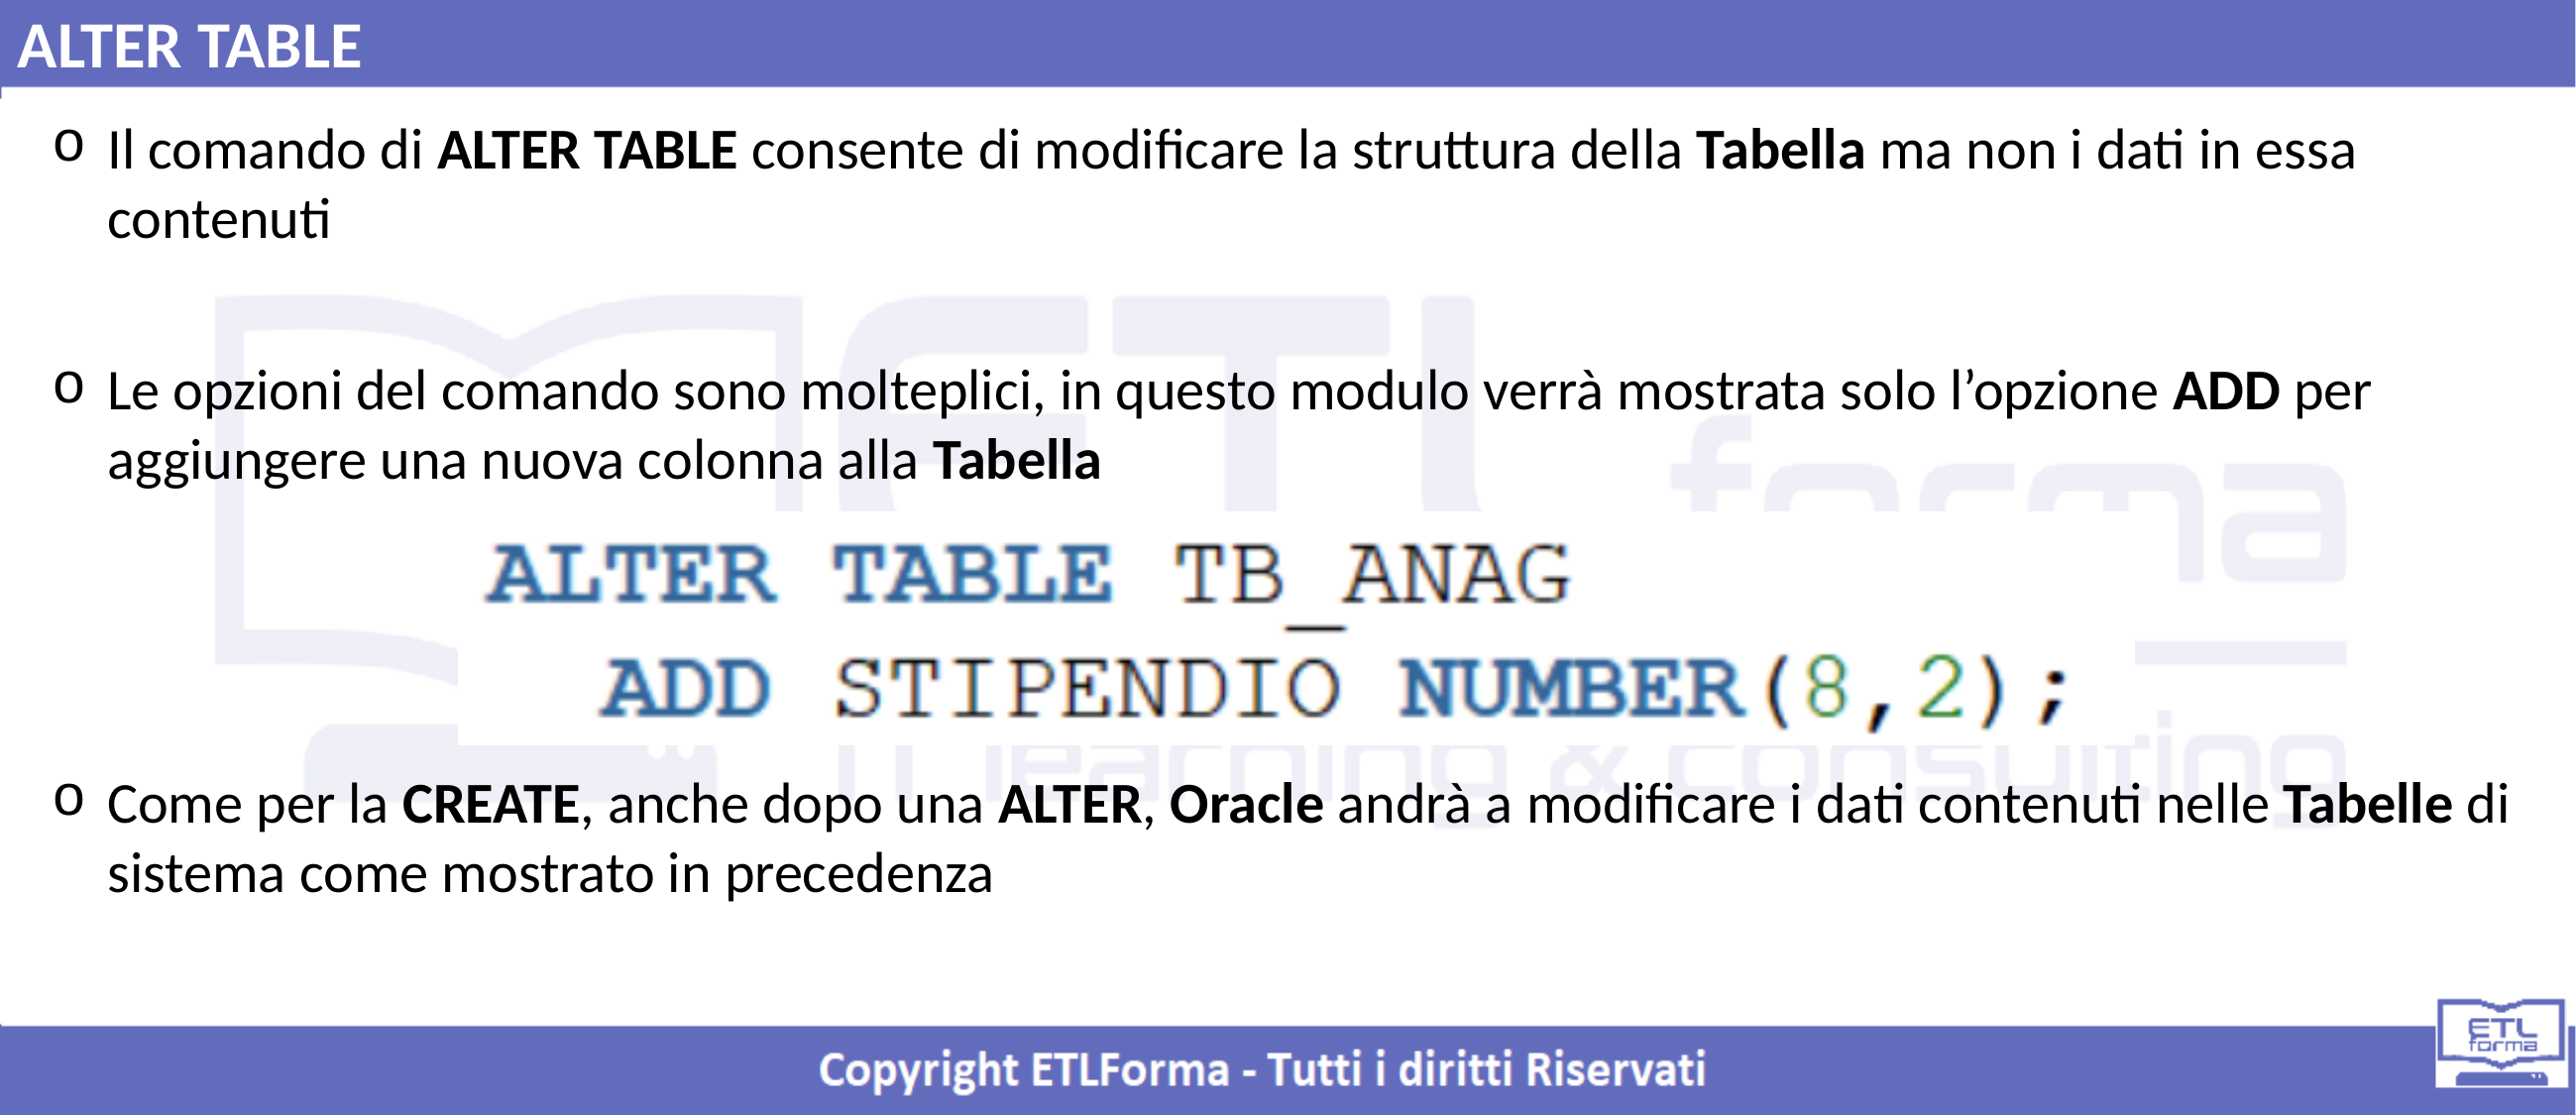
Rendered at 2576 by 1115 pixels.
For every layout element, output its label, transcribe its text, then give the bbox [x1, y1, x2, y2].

text_box Il comando di ALTER TABLE consente di modificare la struttura della Tabella ma non i dati in essa contenuti Le opzioni del comando sono molteplici, in questo modulo verrà mostrata solo l’opzione ADD per aggiungere una nuova colonna alla Tabella Come per la CREATE, anche dopo una ALTER, Oracle andrà a modificare i dati contenuti nelle Tabelle di sistema come mostrato in precedenza [18, 105, 2527, 910]
text_box ALTER TABLE [3, 0, 2552, 65]
picture [458, 511, 2135, 745]
